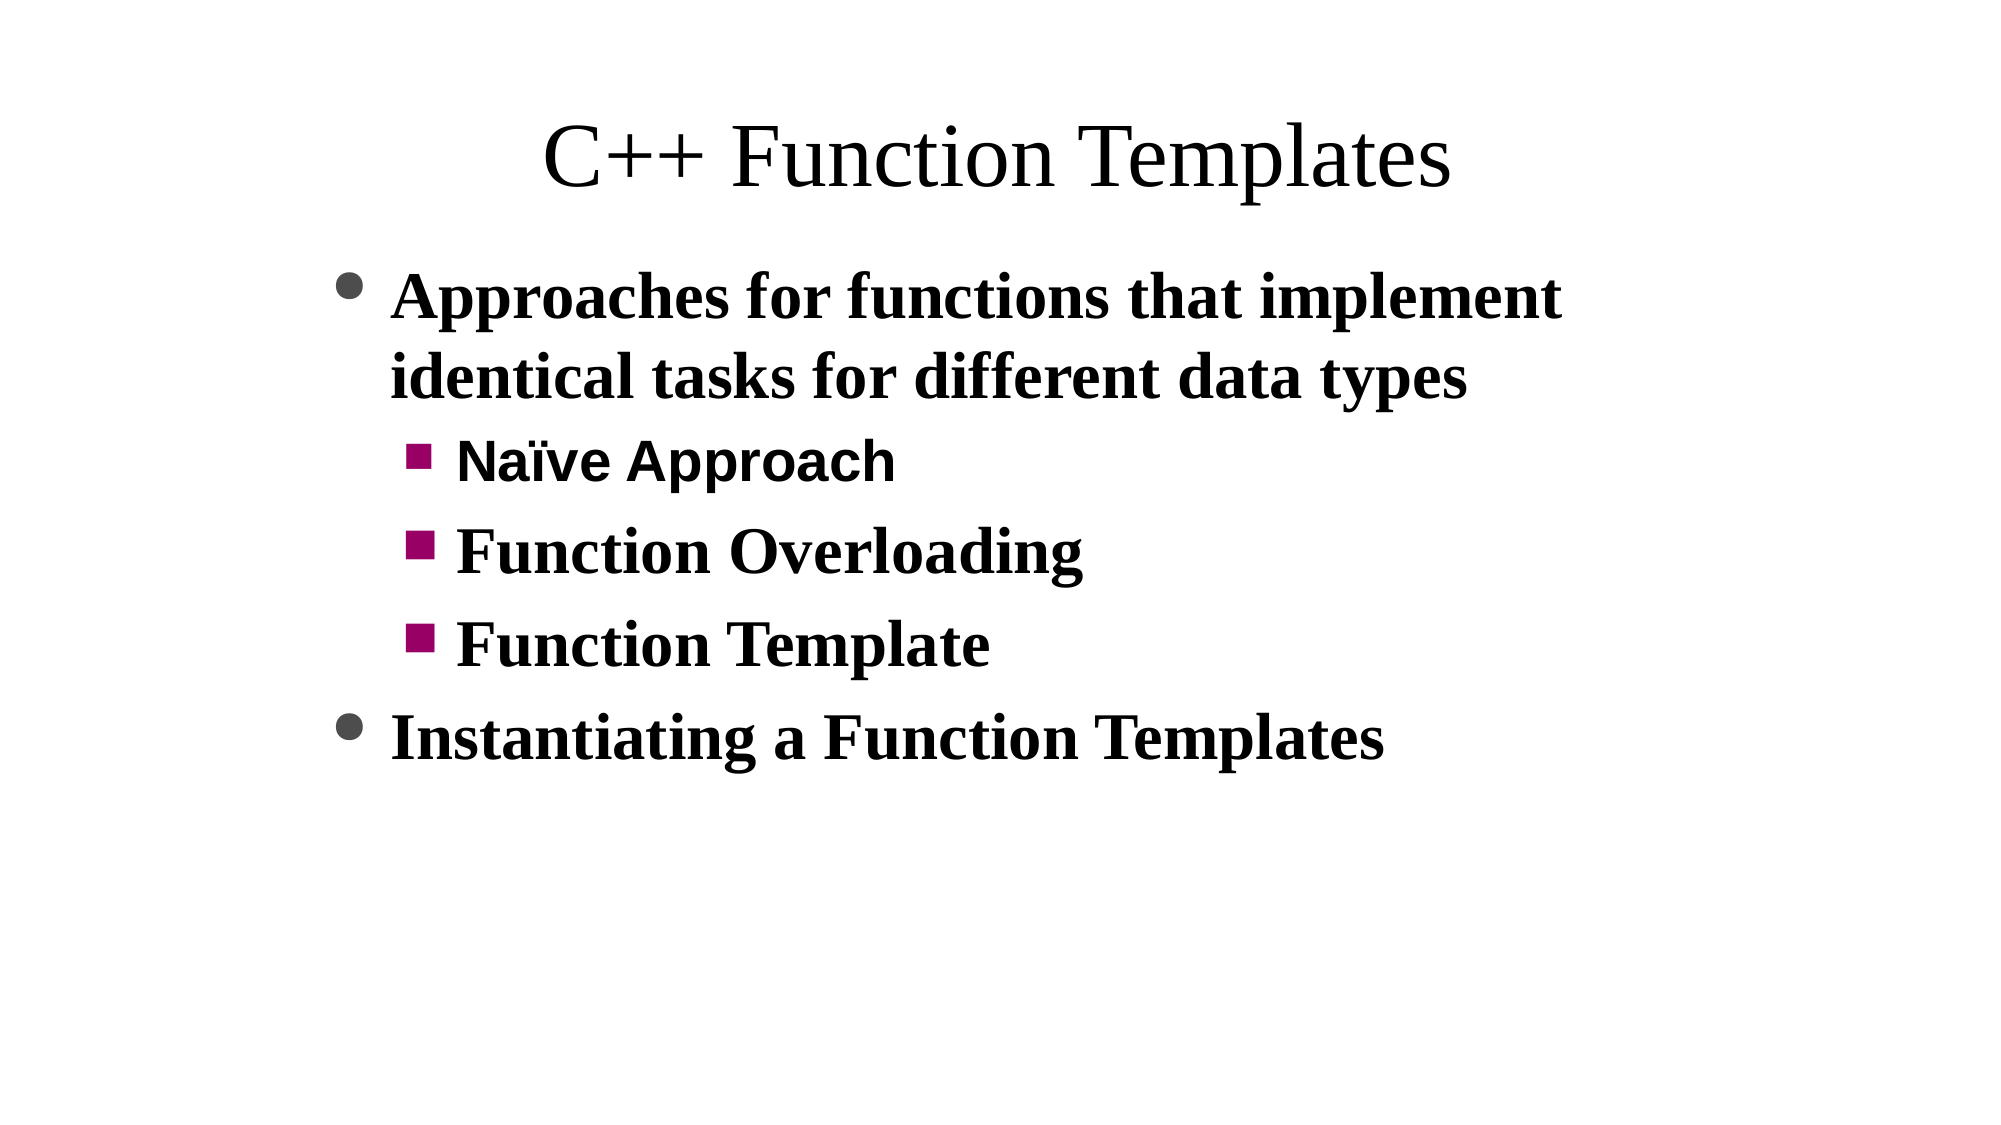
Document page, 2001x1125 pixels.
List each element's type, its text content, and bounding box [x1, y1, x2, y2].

title C++ Function Templates [349, 80, 1625, 213]
list Approaches for functions that implement identical tasks for different data types Naïve Approach Function Overloading Function Template Instantiating a Function Templates [319, 244, 1710, 997]
